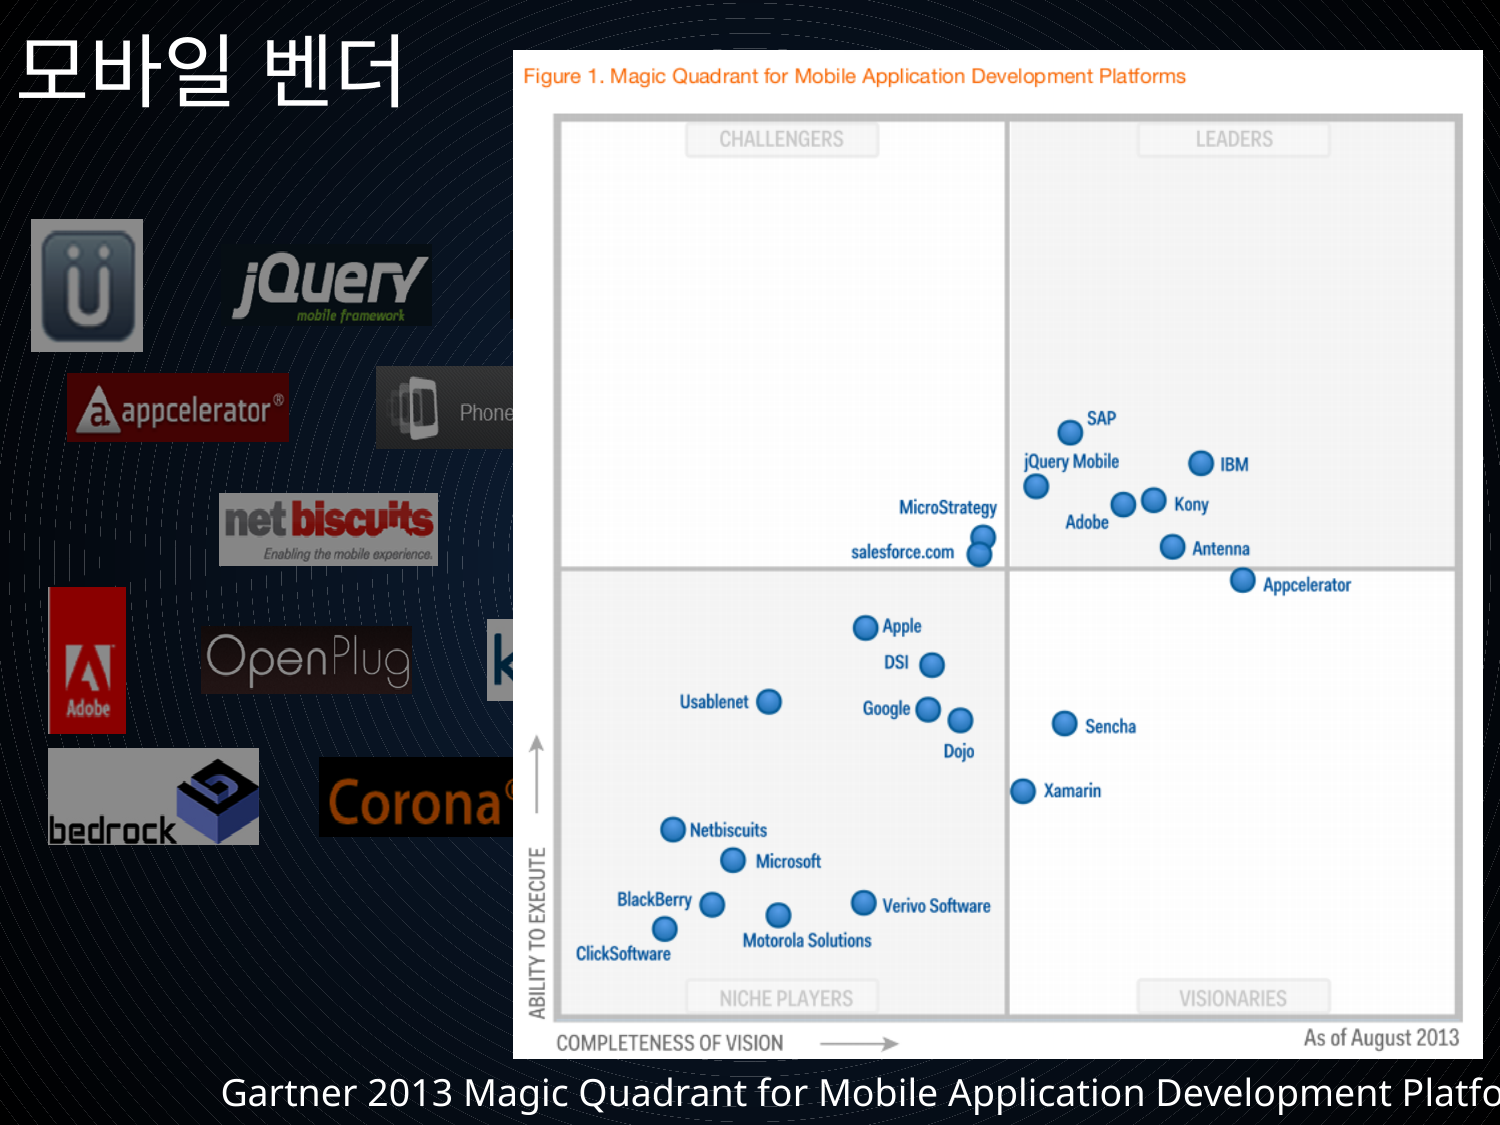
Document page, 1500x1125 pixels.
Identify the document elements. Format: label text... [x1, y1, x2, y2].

title 모바일 벤더 [0, 12, 1500, 126]
picture [31, 49, 1483, 1059]
text_box Gartner 2013 Magic Quadrant for Mobile Application Development Platform [205, 1061, 1500, 1121]
